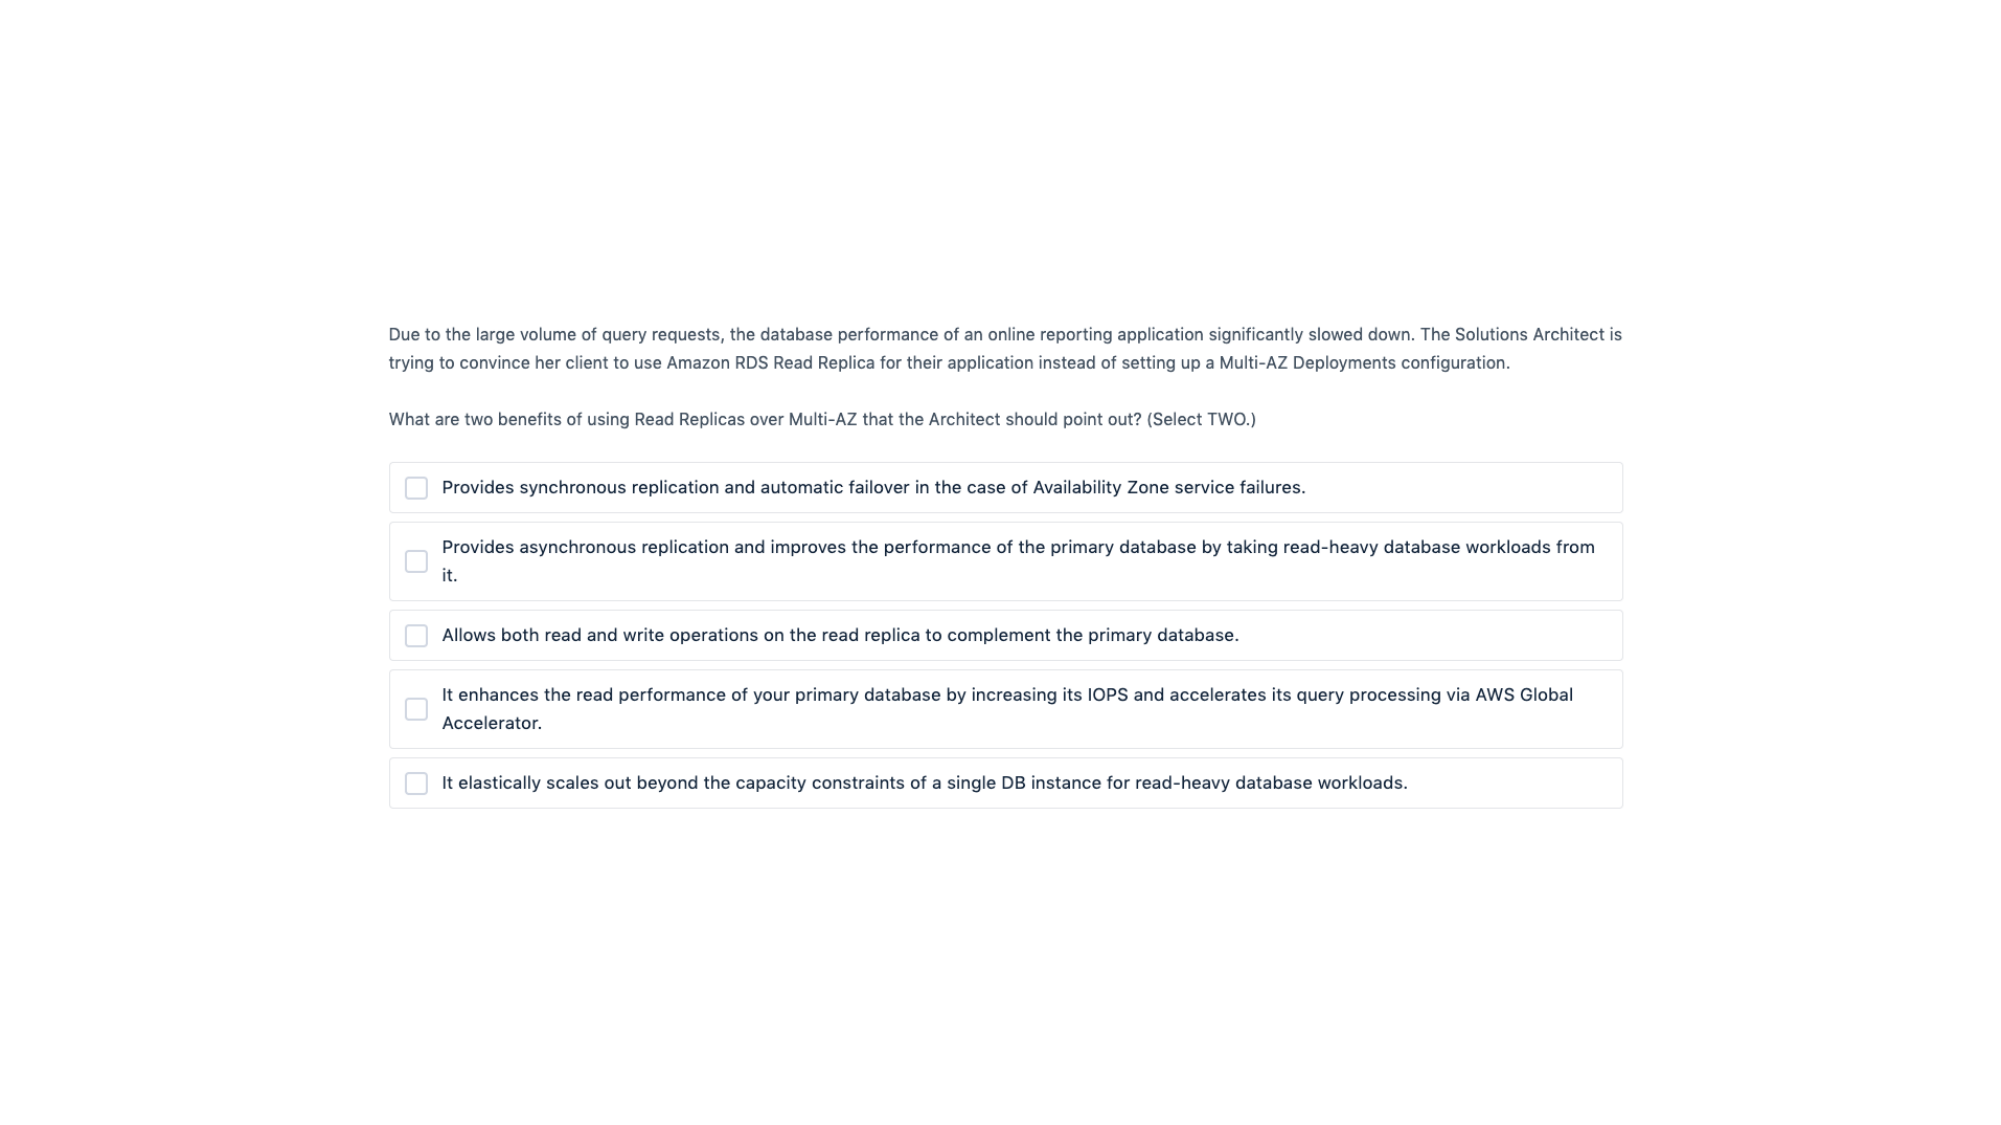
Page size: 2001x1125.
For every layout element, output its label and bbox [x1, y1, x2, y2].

picture [362, 310, 1638, 815]
